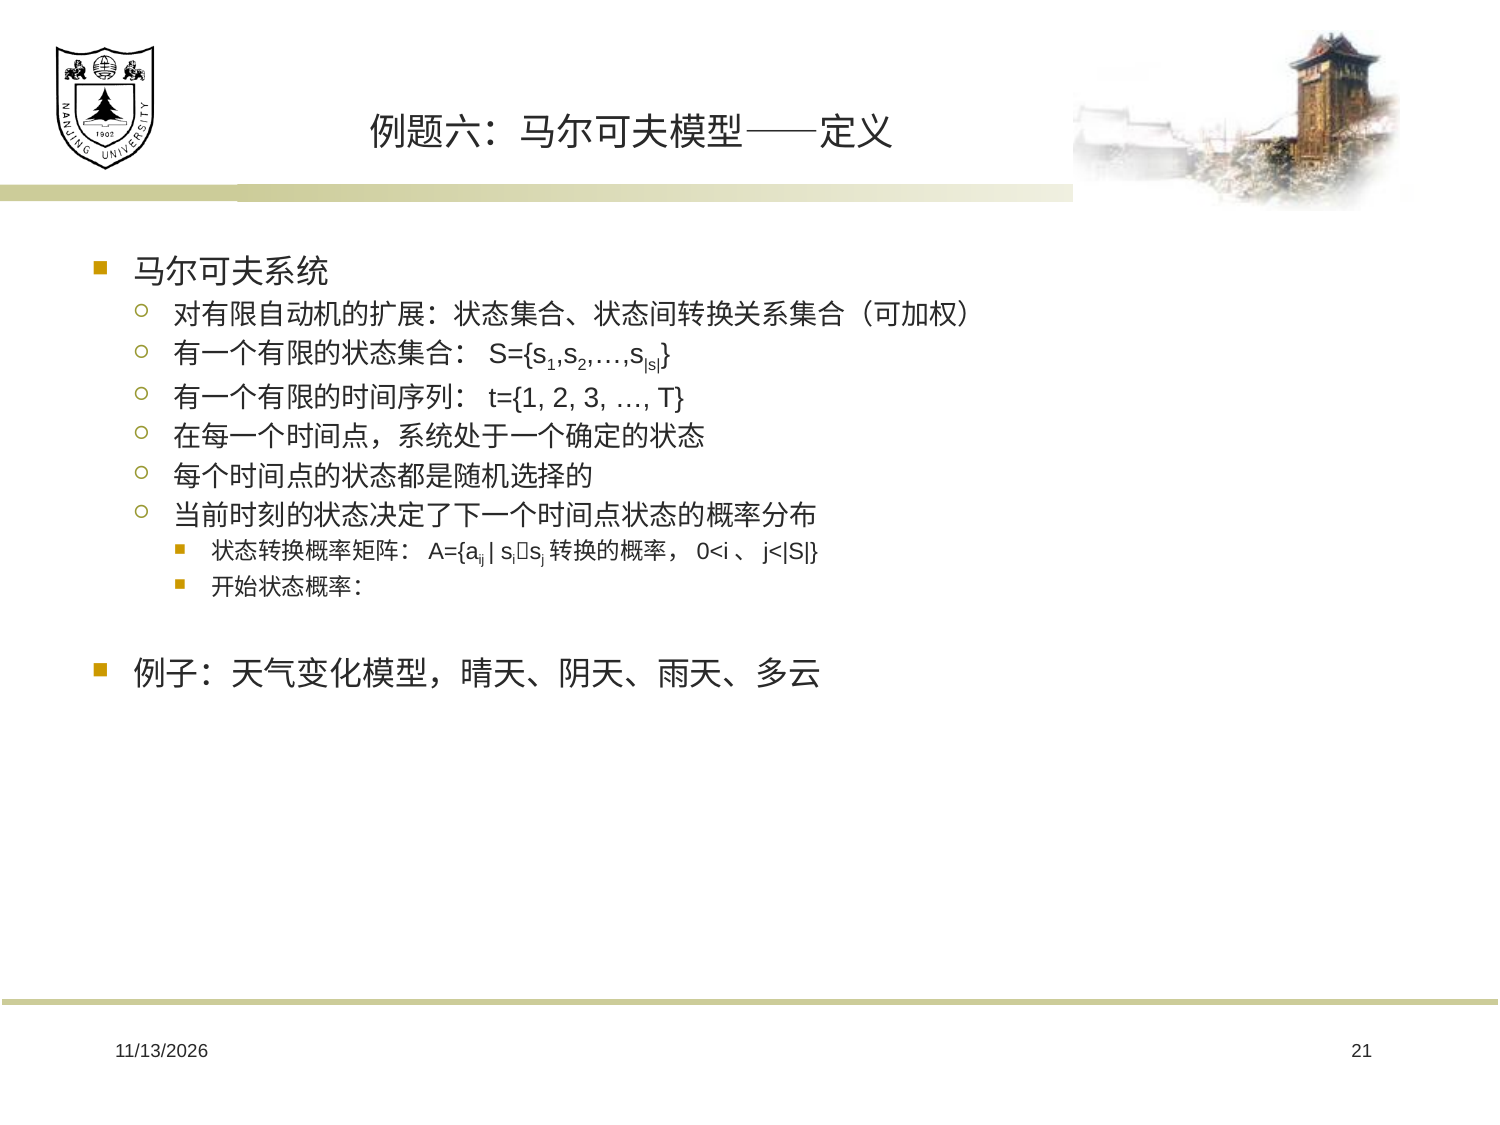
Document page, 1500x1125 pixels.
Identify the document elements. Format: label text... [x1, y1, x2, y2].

picture [1073, 30, 1400, 211]
picture [2, 999, 1498, 1005]
slide_number 21 [1234, 1030, 1388, 1106]
picture [50, 42, 160, 173]
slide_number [100, 1030, 313, 1106]
title 例题六：马尔可夫模型——定义 [171, 66, 1093, 161]
